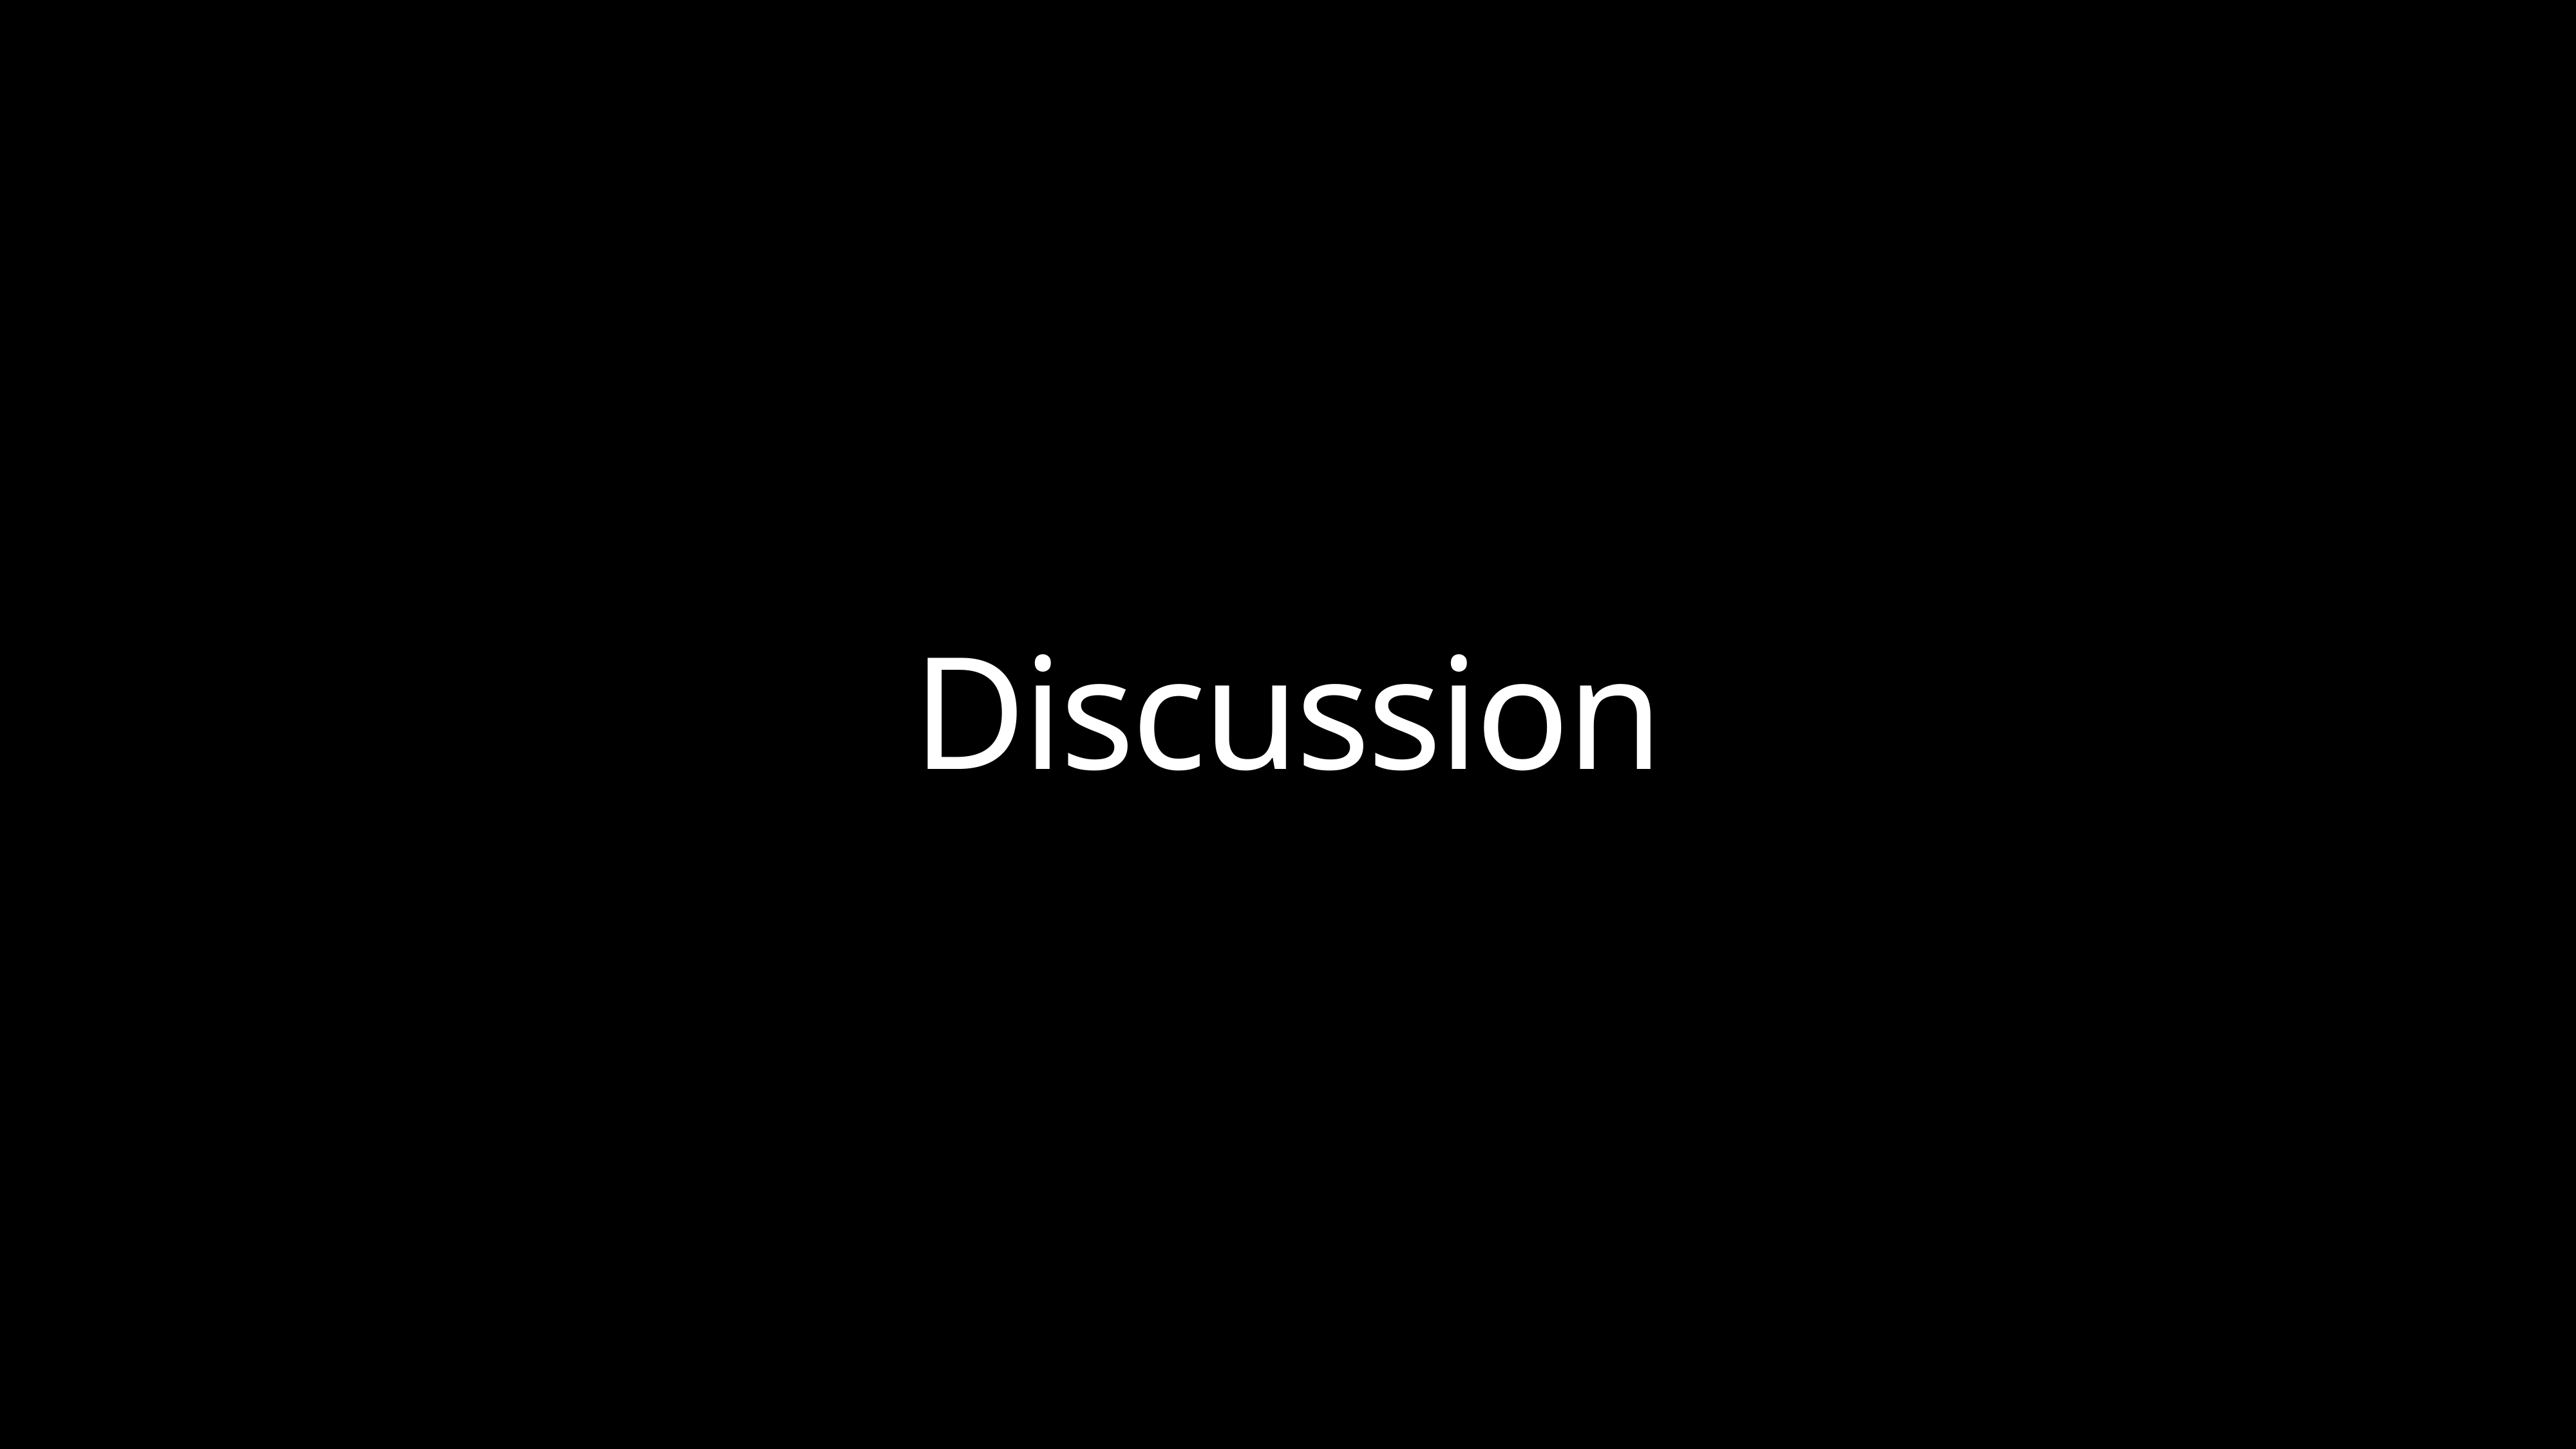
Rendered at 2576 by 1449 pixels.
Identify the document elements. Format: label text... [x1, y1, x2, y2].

title Discussion [127, 478, 2449, 971]
